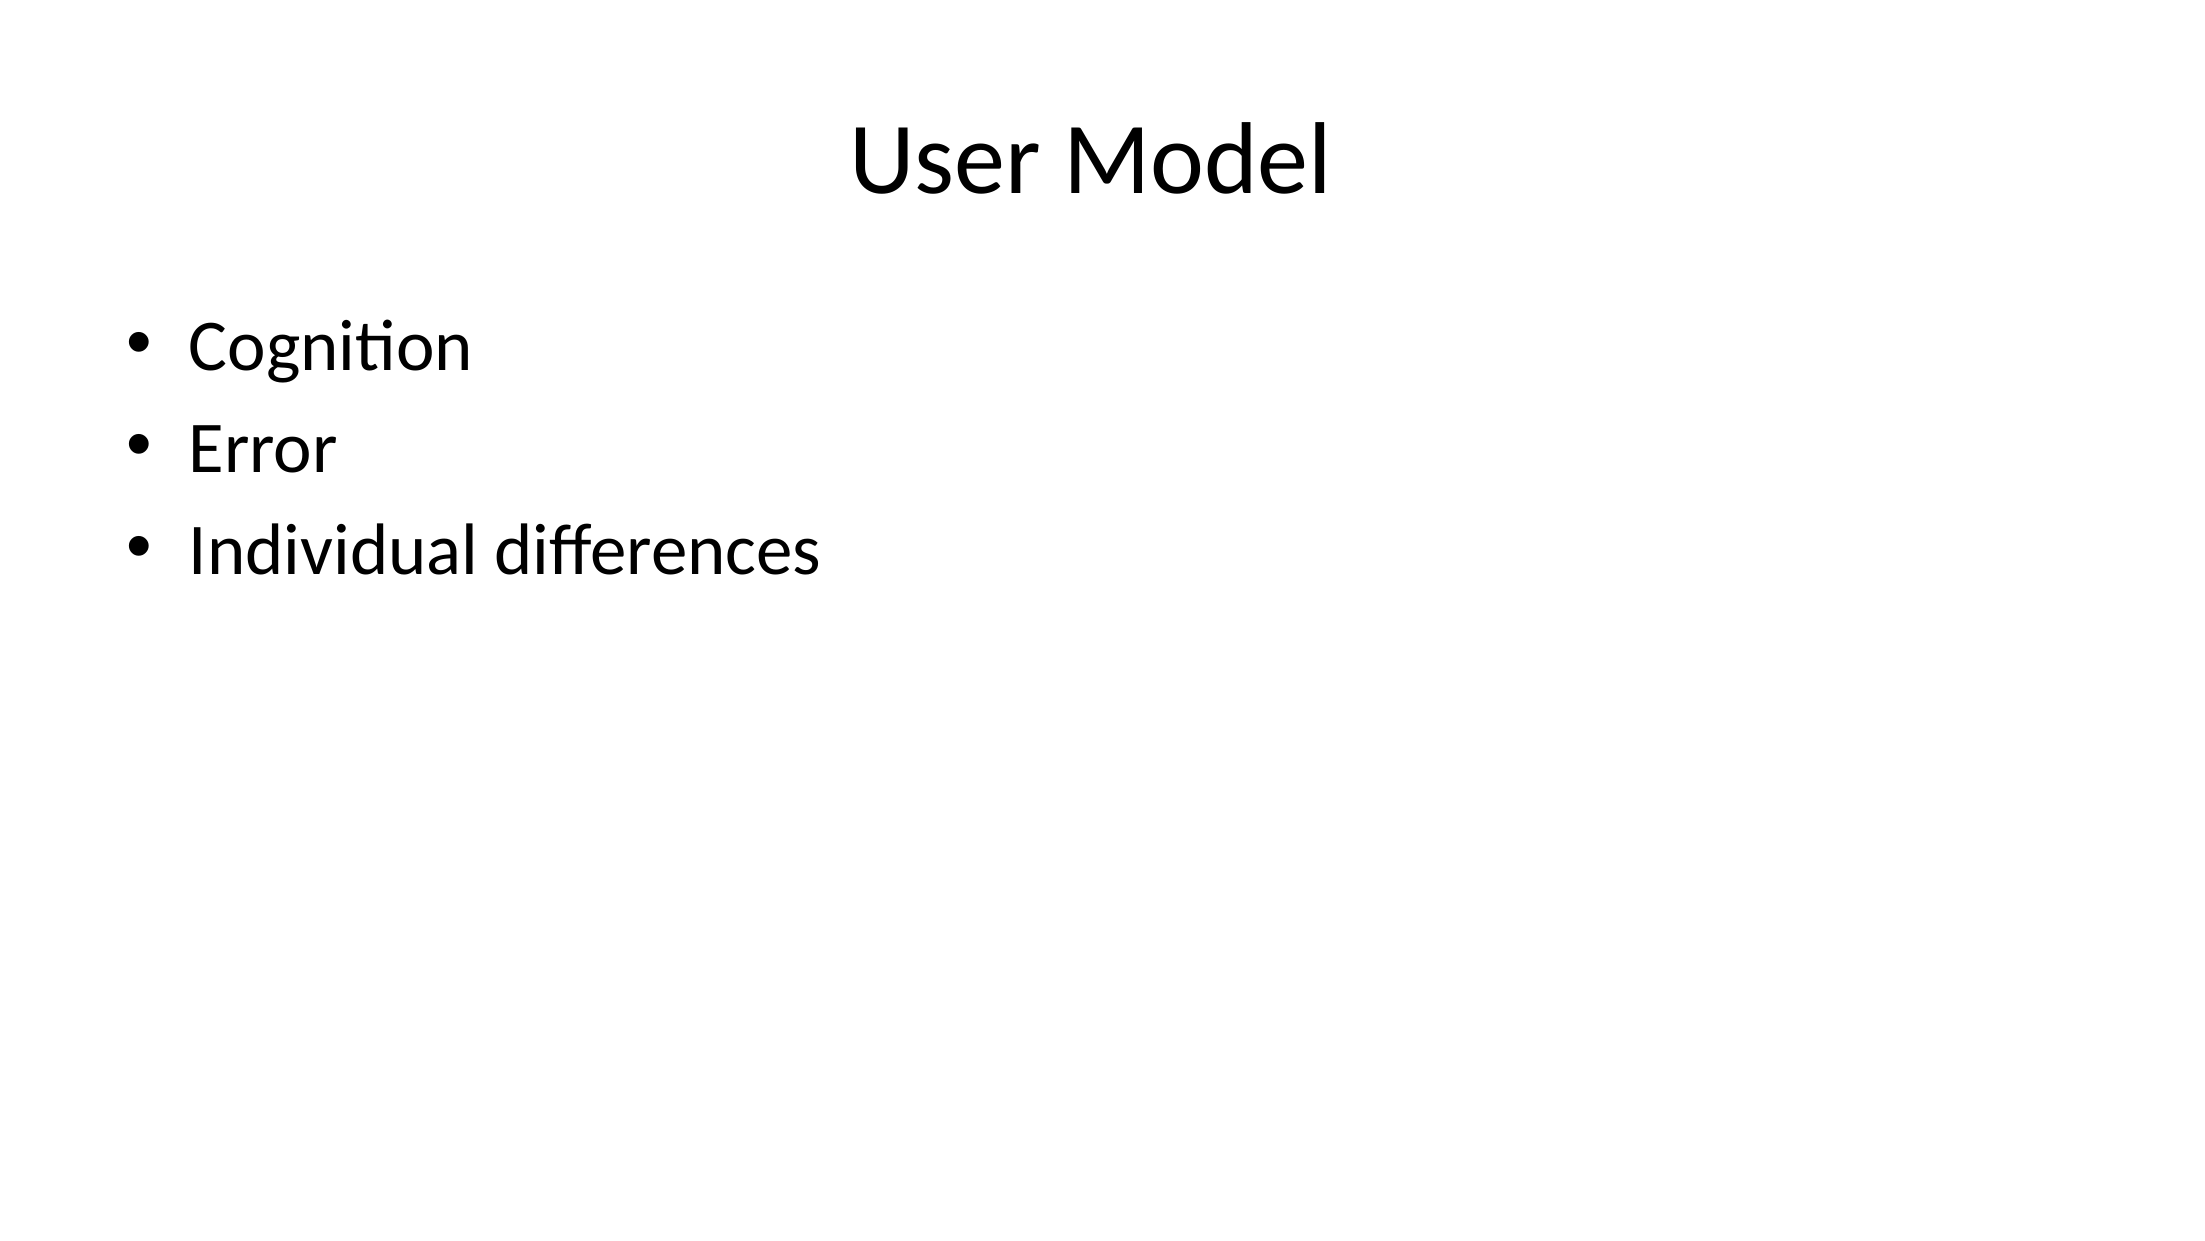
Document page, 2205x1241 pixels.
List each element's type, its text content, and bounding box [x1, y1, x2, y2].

list Cognition Error Individual differences [110, 289, 2095, 1108]
title User Model [110, 49, 2095, 257]
